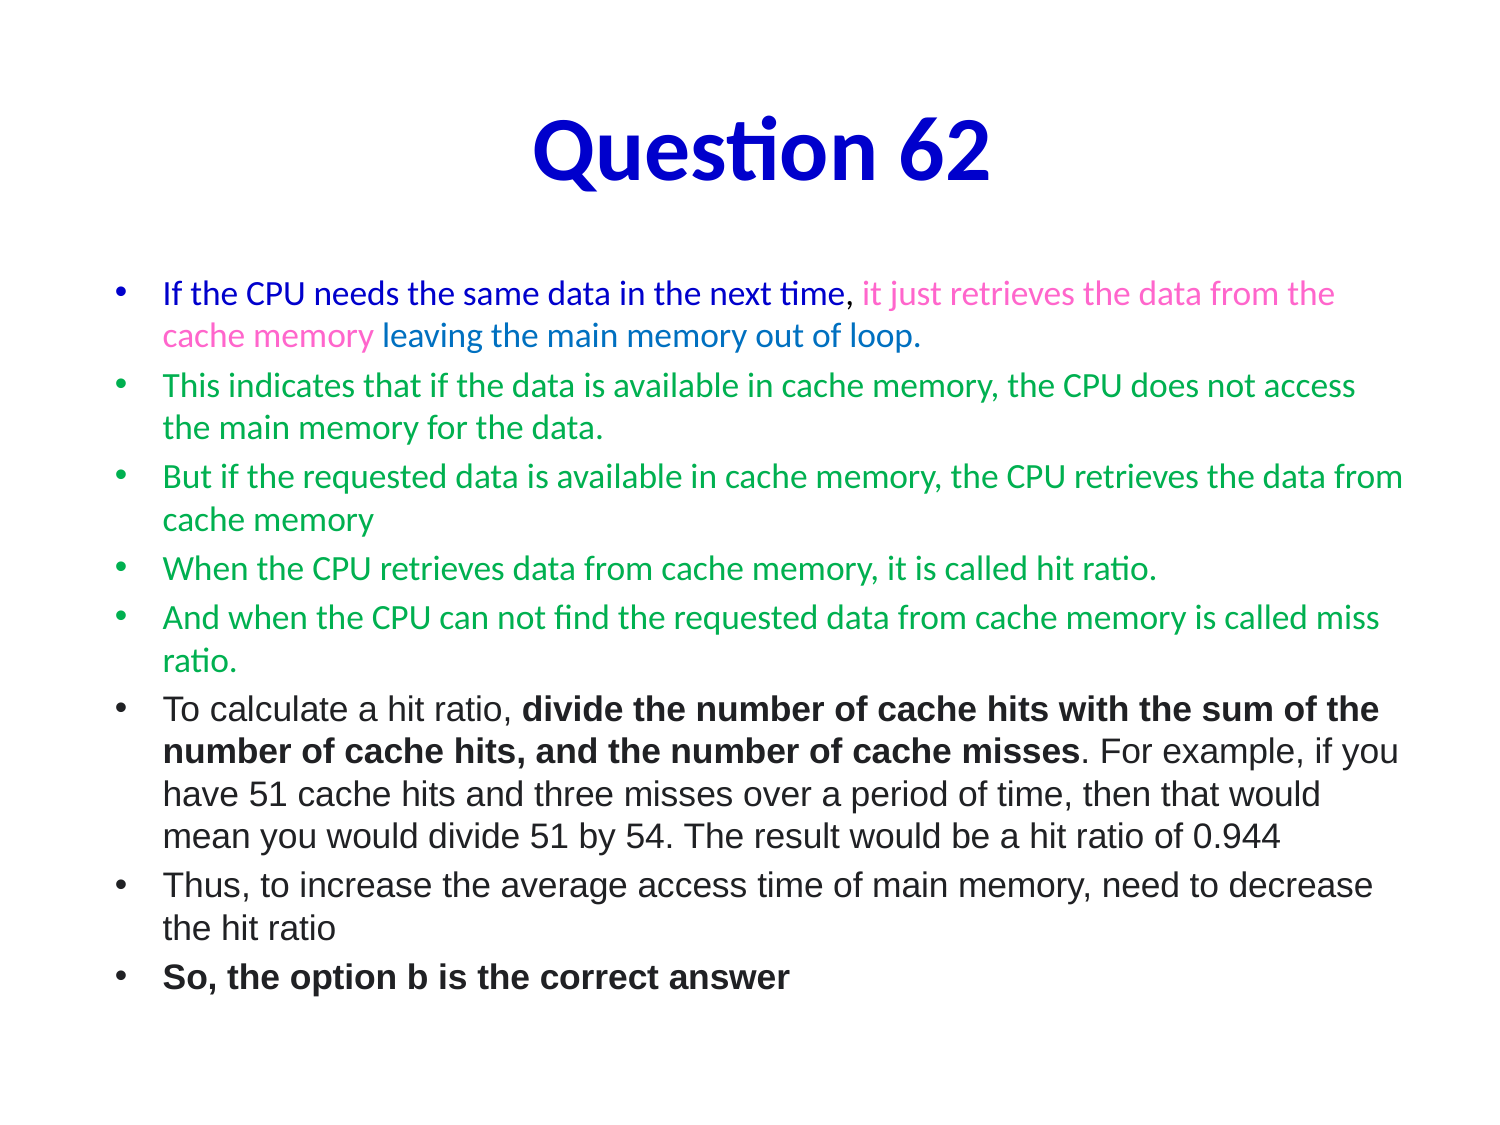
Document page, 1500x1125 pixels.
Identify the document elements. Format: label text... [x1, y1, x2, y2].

title Question 62 [87, 50, 1438, 238]
list If the CPU needs the same data in the next time, it just retrieves the data from the cache memory leaving the main memory out of loop. This indicates that if the data is available in cache memory, the CPU does not access the main memory for the data. But if the requested data is available in cache memory, the CPU retrieves the data from cache memory When the CPU retrieves data from cache memory, it is called hit ratio. And when the CPU can not find the requested data from cache memory is called miss ratio. To calculate a hit ratio, divide the number of cache hits with the sum of the number of cache hits, and the number of cache misses. For example, if you have 51 cache hits and three misses over a period of time, then that would mean you would divide 51 by 54. The result would be a hit ratio of 0.944 Thus, to increase the average access time of main memory, need to decrease the hit ratio So, the option b is the correct answer [99, 262, 1425, 1063]
